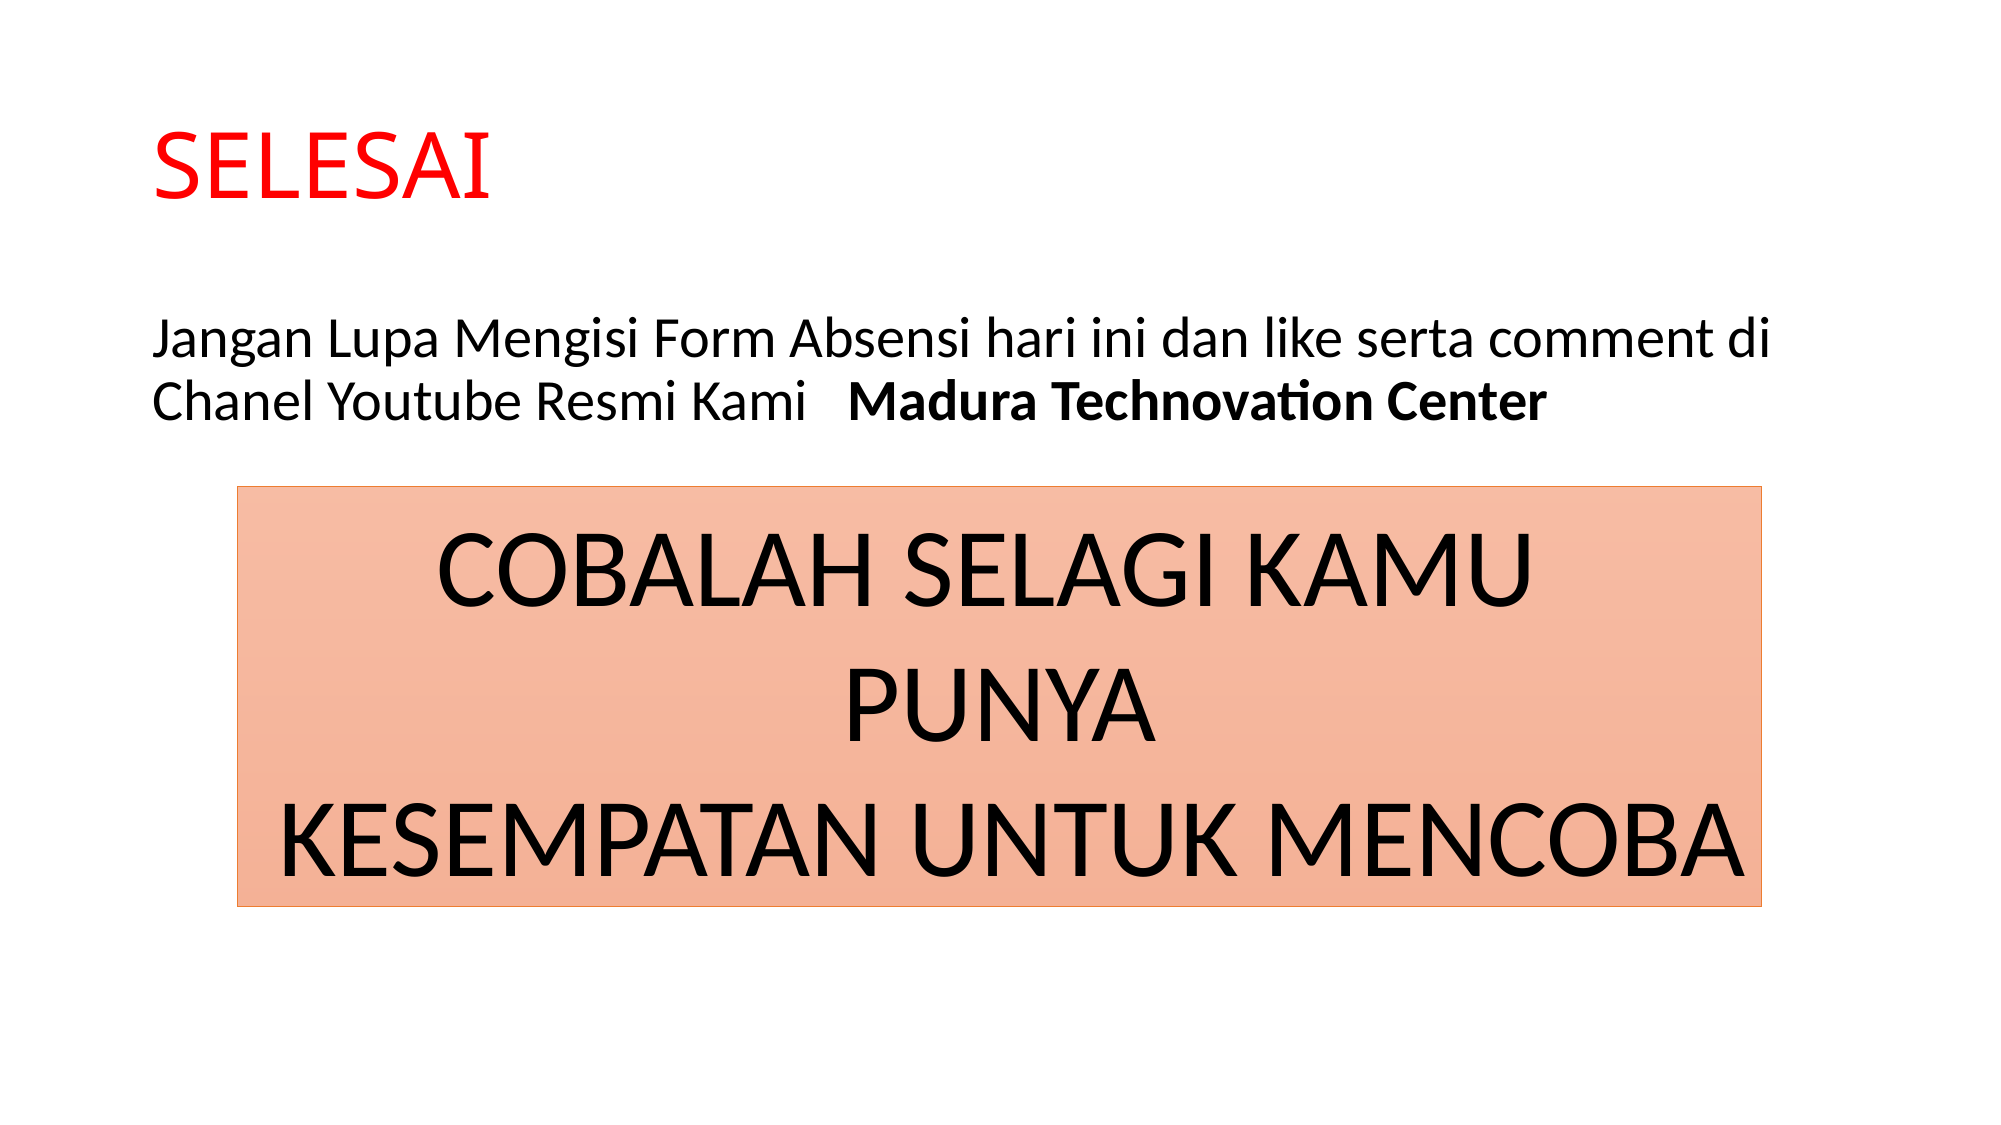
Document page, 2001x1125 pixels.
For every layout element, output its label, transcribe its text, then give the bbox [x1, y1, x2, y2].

title SELESAI [137, 59, 1863, 278]
text_box COBALAH SELAGI KAMU PUNYA KESEMPATAN UNTUK MENCOBA [237, 486, 1762, 907]
list Jangan Lupa Mengisi Form Absensi hari ini dan like serta comment di Chanel Youtube Resmi Kami Madura Technovation Center [137, 299, 1863, 487]
